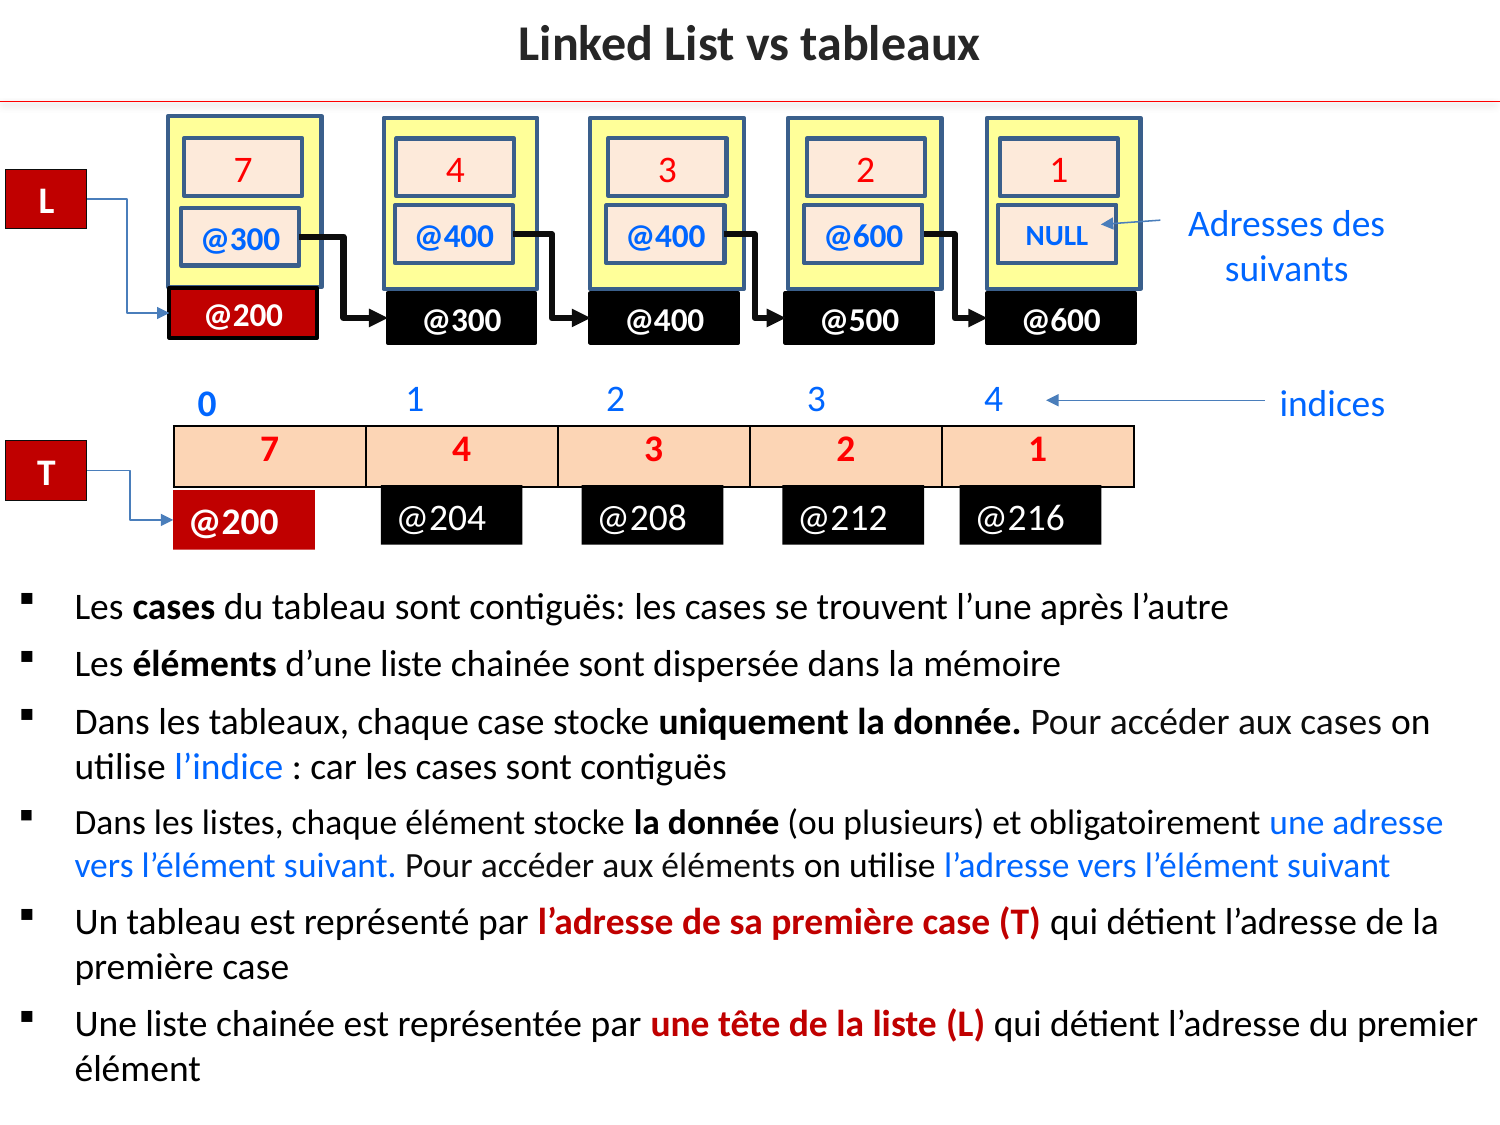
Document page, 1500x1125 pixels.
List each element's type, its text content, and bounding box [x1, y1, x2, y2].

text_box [298, 236, 388, 319]
text_box @600 [802, 203, 924, 265]
text_box [166, 114, 324, 286]
table_header 1 [943, 427, 1133, 486]
text_box [382, 116, 539, 242]
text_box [86, 199, 170, 314]
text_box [922, 233, 988, 319]
text_box Les cases du tableau sont contiguës: les cases se trouvent l’une après l’autre Les éléments d’une liste chainée sont dispersée dans la mémoire Dans les tableaux, chaque case stocke uniquement la donnée. Pour accéder aux cases on utilise l’indice : car les cases sont contiguës Dans les listes, chaque élément stocke la donnée (ou plusieurs) et obligatoirement une adresse vers l’élément suivant. Pour accéder aux éléments on utilise l’adresse vers l’élément suivant Un tableau est représenté par l’adresse de sa première case (T) qui détient l’adresse de la première case Une liste chainée est représentée par une tête de la liste (L) qui détient l’adresse du premier élément [3, 574, 1498, 1097]
text_box Linked List vs tableaux [2, 3, 1498, 79]
text_box 0 [182, 371, 325, 432]
text_box L [5, 169, 87, 229]
text_box @400 [588, 291, 740, 345]
text_box [588, 116, 746, 291]
text_box @400 [604, 203, 727, 265]
text_box @216 [959, 485, 1102, 545]
text_box 4 [394, 136, 516, 198]
text_box @208 [581, 485, 724, 545]
text_box 1 [390, 366, 533, 427]
text_box @300 [386, 291, 537, 345]
text_box 7 [182, 136, 304, 198]
text_box @400 [393, 203, 515, 265]
text_box [393, 265, 507, 291]
table_header 3 [559, 427, 749, 486]
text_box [724, 233, 786, 319]
text_box 2 [805, 136, 927, 198]
text_box 3 [606, 136, 729, 198]
text_box indices [1264, 371, 1442, 432]
text_box @300 [179, 206, 301, 268]
table_header 4 [367, 427, 557, 486]
text_box 3 [792, 366, 934, 427]
text_box @500 [783, 291, 935, 345]
table_header 7 [175, 427, 365, 486]
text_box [86, 470, 174, 521]
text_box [512, 233, 591, 319]
text_box [985, 116, 1143, 291]
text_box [1100, 219, 1161, 225]
table_header 2 [751, 427, 941, 486]
text_box @204 [380, 485, 523, 545]
text_box @200 [167, 286, 319, 340]
text_box Adresses des suivants [1160, 191, 1414, 297]
text_box @600 [985, 291, 1137, 345]
text_box @200 [173, 490, 315, 550]
text_box 2 [591, 366, 734, 427]
text_box T [5, 440, 87, 501]
text_box @212 [782, 485, 925, 545]
text_box 1 [998, 136, 1120, 198]
text_box NULL [996, 203, 1118, 265]
text_box [786, 116, 944, 291]
text_box 4 [969, 366, 1112, 427]
